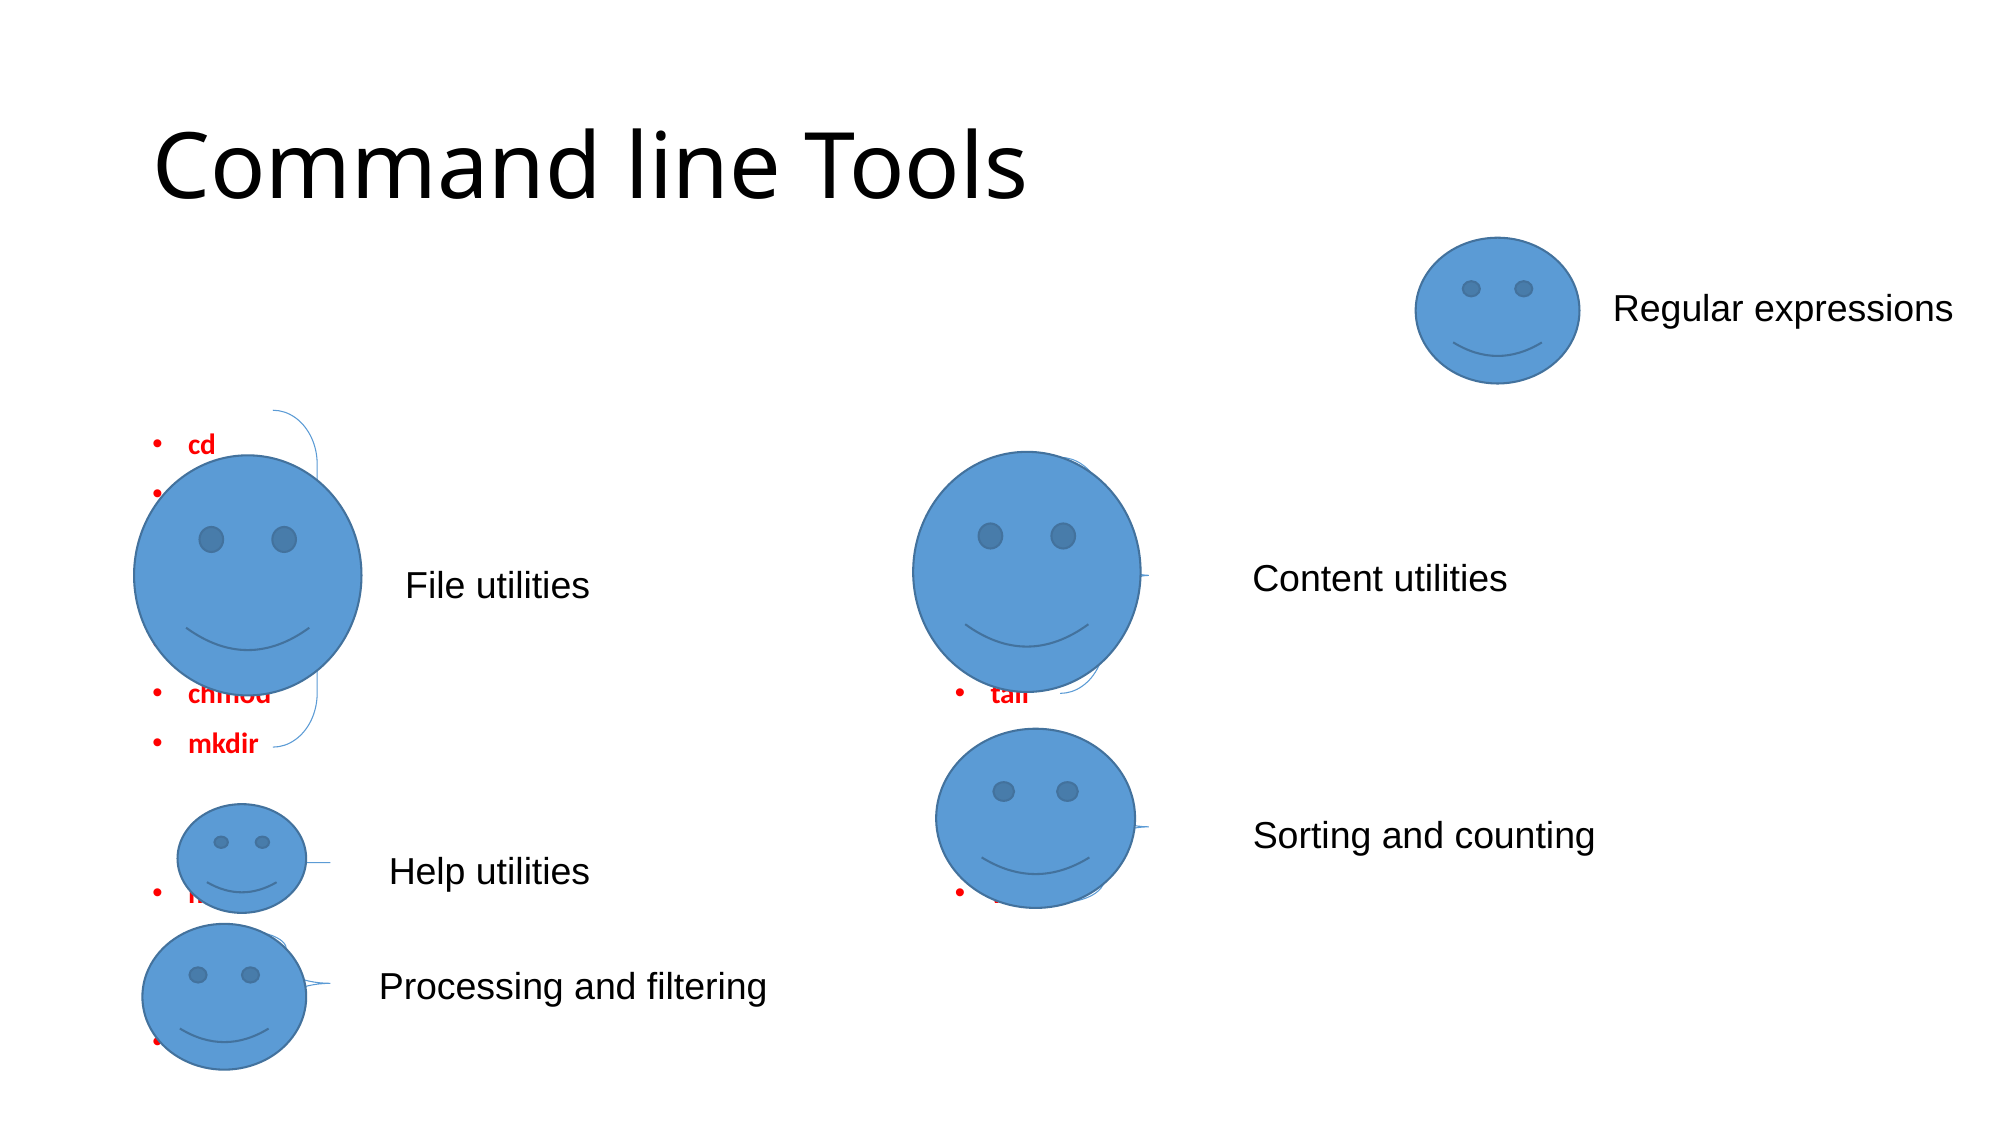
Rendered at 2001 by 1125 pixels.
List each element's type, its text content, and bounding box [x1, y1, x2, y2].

text_box File utilities [390, 540, 620, 616]
text_box [272, 672, 318, 748]
text_box Regular expressions [1598, 276, 1969, 337]
title Command line Tools [137, 59, 1863, 278]
text_box Help utilities [373, 826, 620, 902]
text_box Content utilities [1237, 546, 1534, 606]
text_box Sorting and counting [1238, 804, 1611, 864]
text_box [176, 803, 308, 914]
text_box [1136, 825, 1149, 829]
text_box [1414, 236, 1581, 385]
text_box [912, 450, 1142, 693]
text_box [935, 727, 1137, 909]
list cd pwd ls ll rm chmod mkdir man sed grep head echo cat less tail sort uniq wc [137, 422, 1773, 1070]
text_box [141, 922, 308, 1071]
text_box Processing and filtering [363, 954, 783, 1014]
text_box [1060, 667, 1099, 694]
text_box [133, 454, 363, 697]
text_box [306, 979, 331, 987]
text_box [272, 409, 318, 478]
